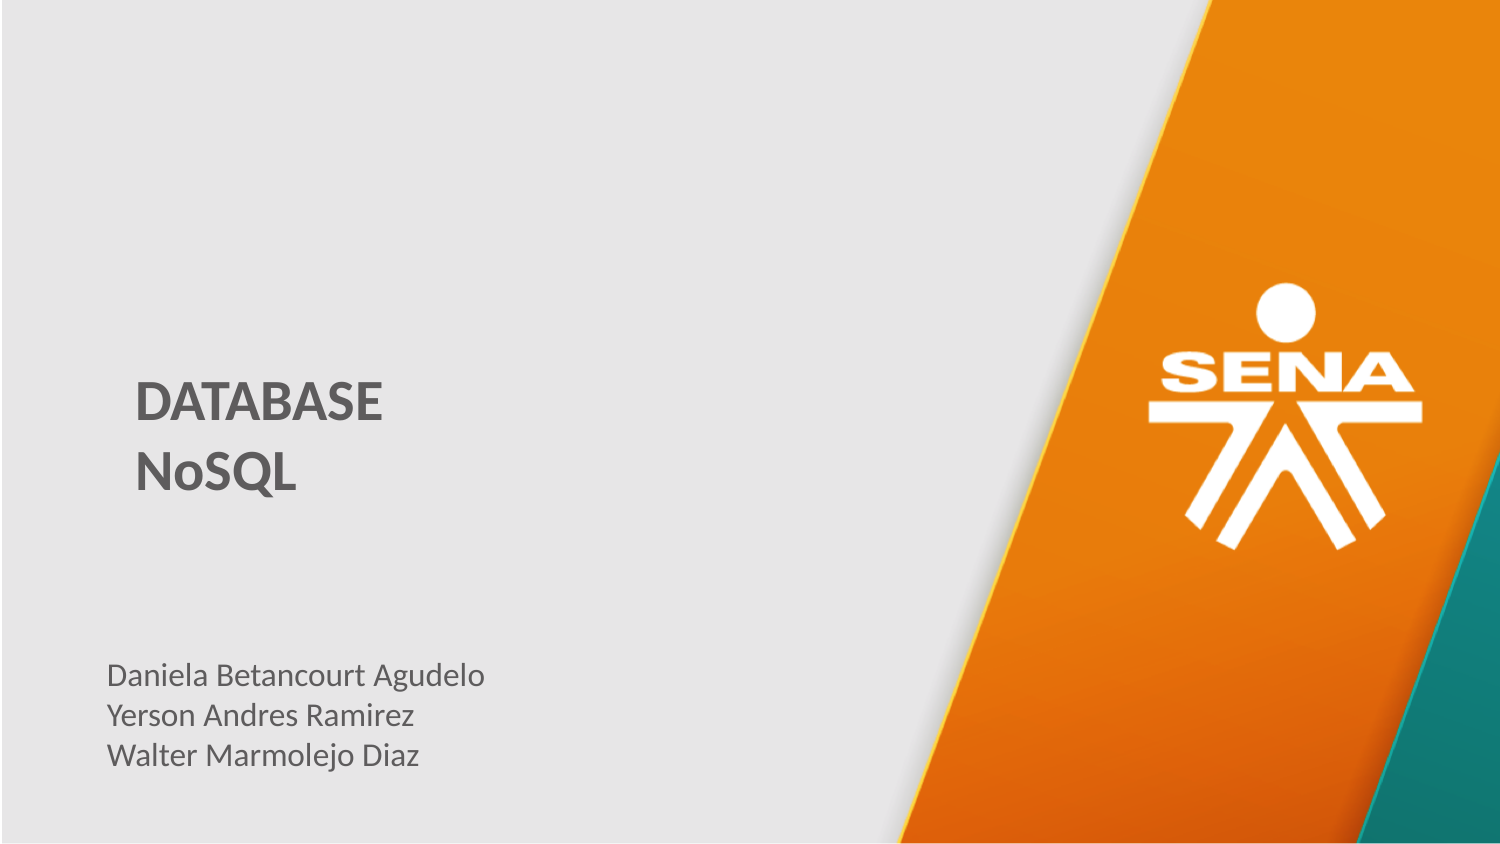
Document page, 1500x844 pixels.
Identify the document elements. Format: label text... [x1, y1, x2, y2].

text_box DATABASE NoSQL [120, 355, 848, 510]
text_box Daniela Betancourt Agudelo Yerson Andres Ramirez Walter Marmolejo Diaz [92, 606, 720, 781]
picture [2, 0, 1500, 844]
text_box [250, 636, 775, 787]
